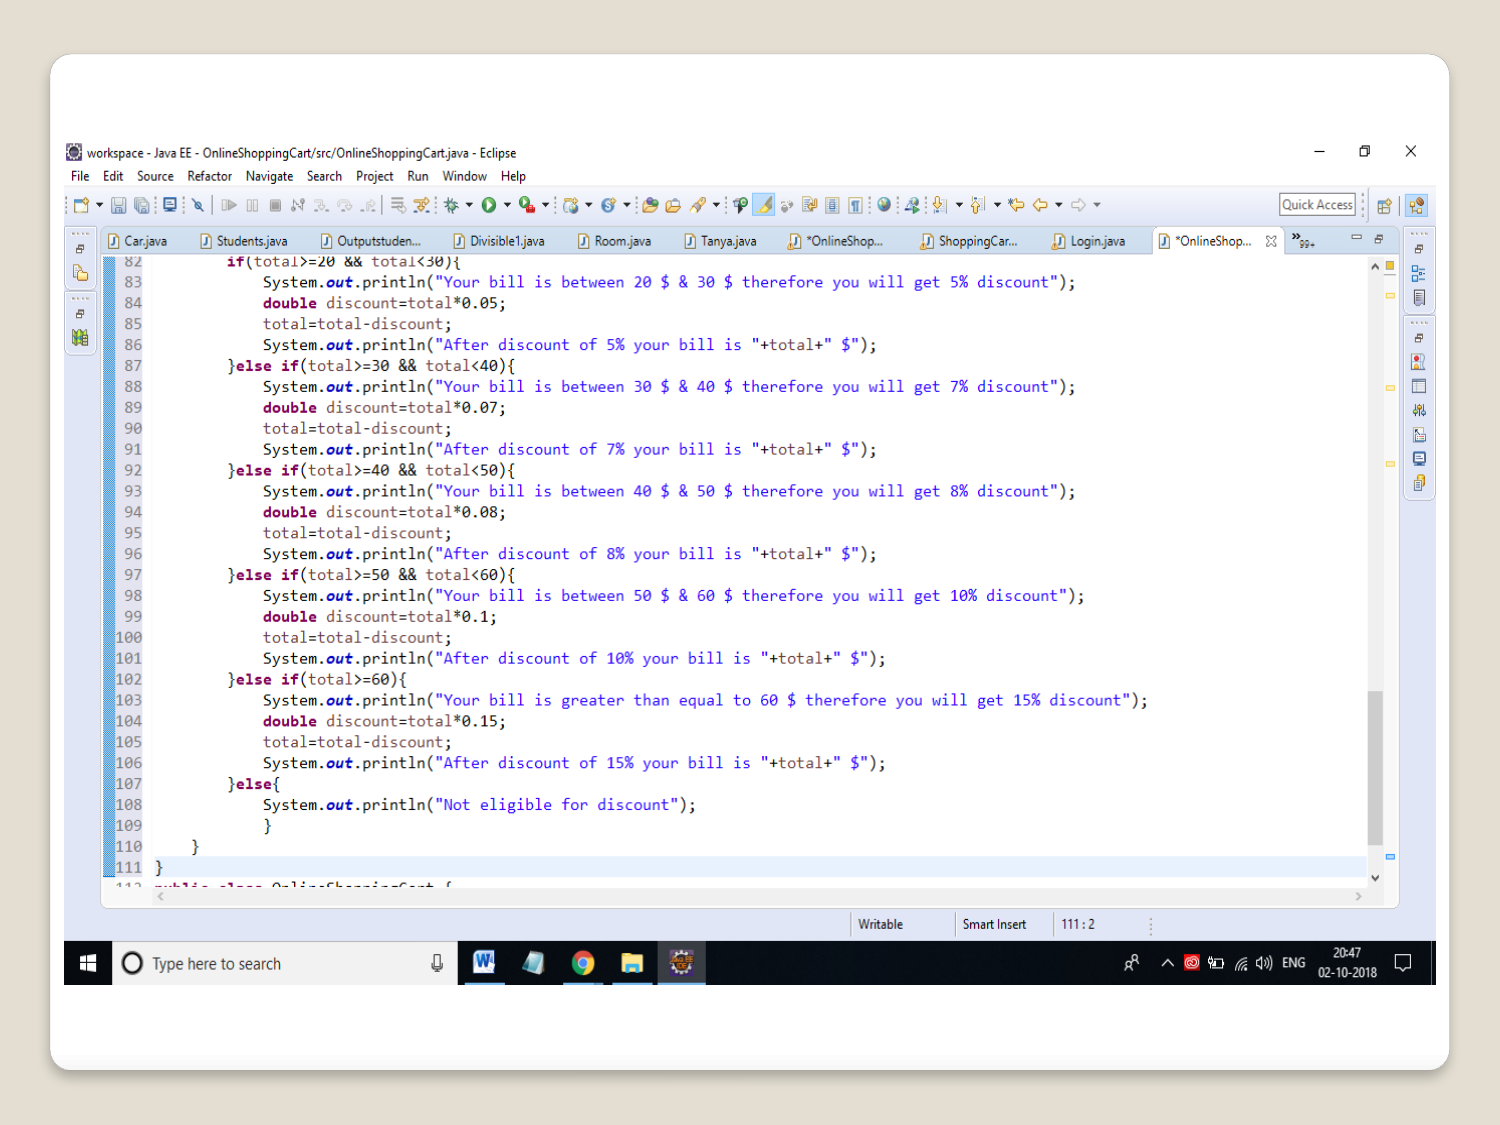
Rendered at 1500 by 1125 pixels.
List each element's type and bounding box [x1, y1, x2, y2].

picture [64, 140, 1436, 985]
